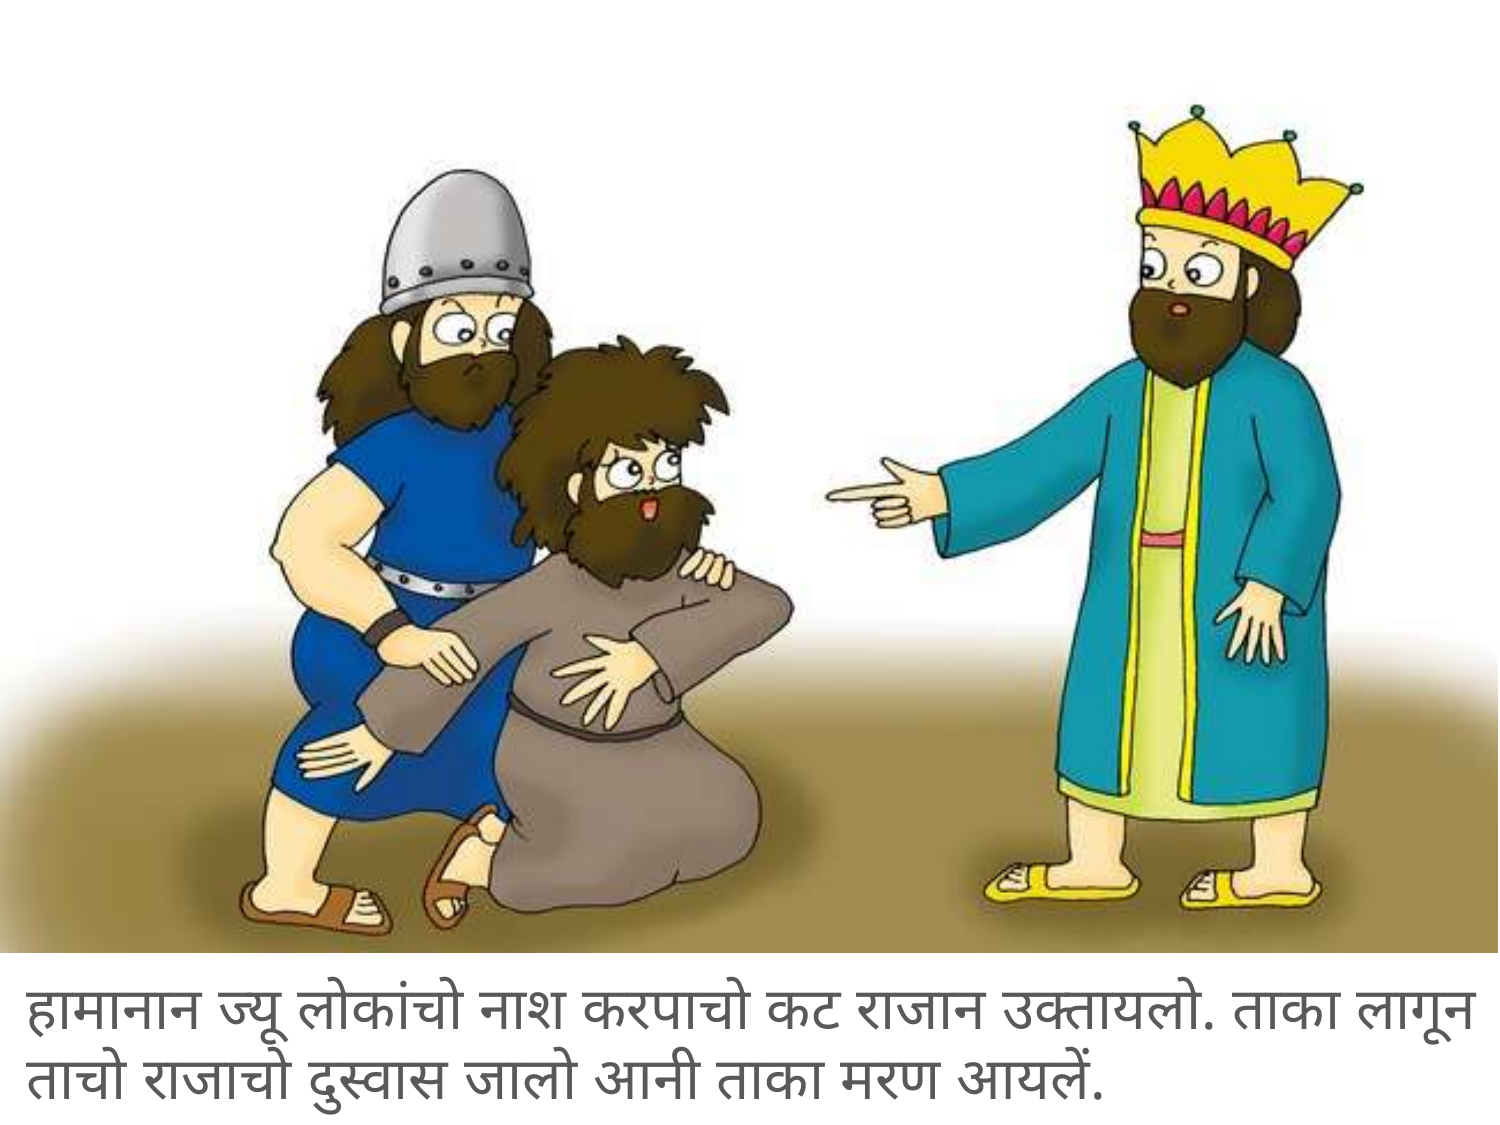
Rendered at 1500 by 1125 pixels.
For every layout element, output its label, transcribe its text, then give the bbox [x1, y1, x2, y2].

picture [0, 0, 1498, 953]
text_box हामानान ज्यू लोकांचो नाश करपाचो कट राजान उक्तायलो. ताका लागून ताचो राजाचो दुस्वास जालो आनी ताका मरण आयलें. [11, 964, 1498, 1119]
